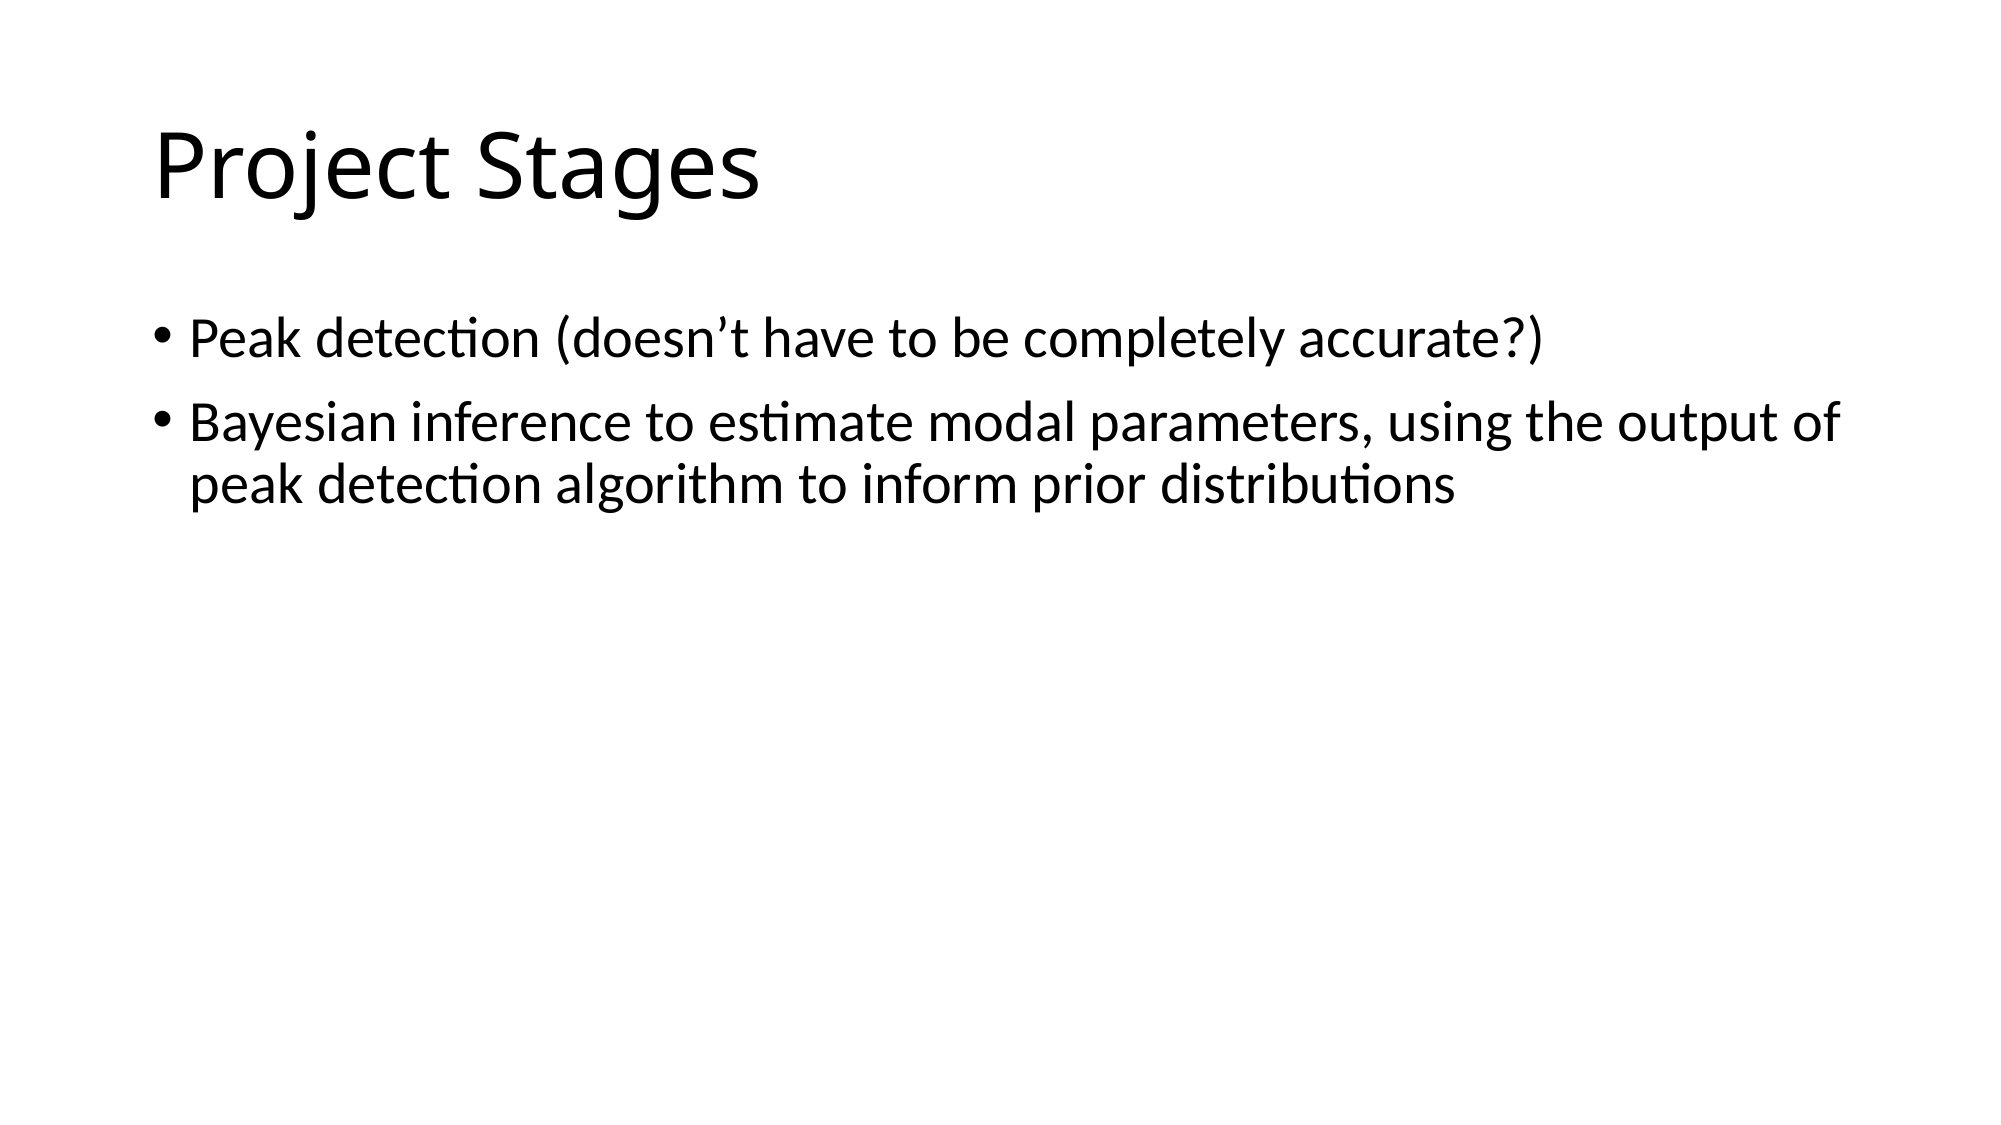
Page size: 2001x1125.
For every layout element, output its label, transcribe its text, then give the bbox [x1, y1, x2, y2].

title Project Stages [137, 59, 1863, 278]
list Peak detection (doesn’t have to be completely accurate?) Bayesian inference to estimate modal parameters, using the output of peak detection algorithm to inform prior distributions [137, 299, 1863, 1014]
